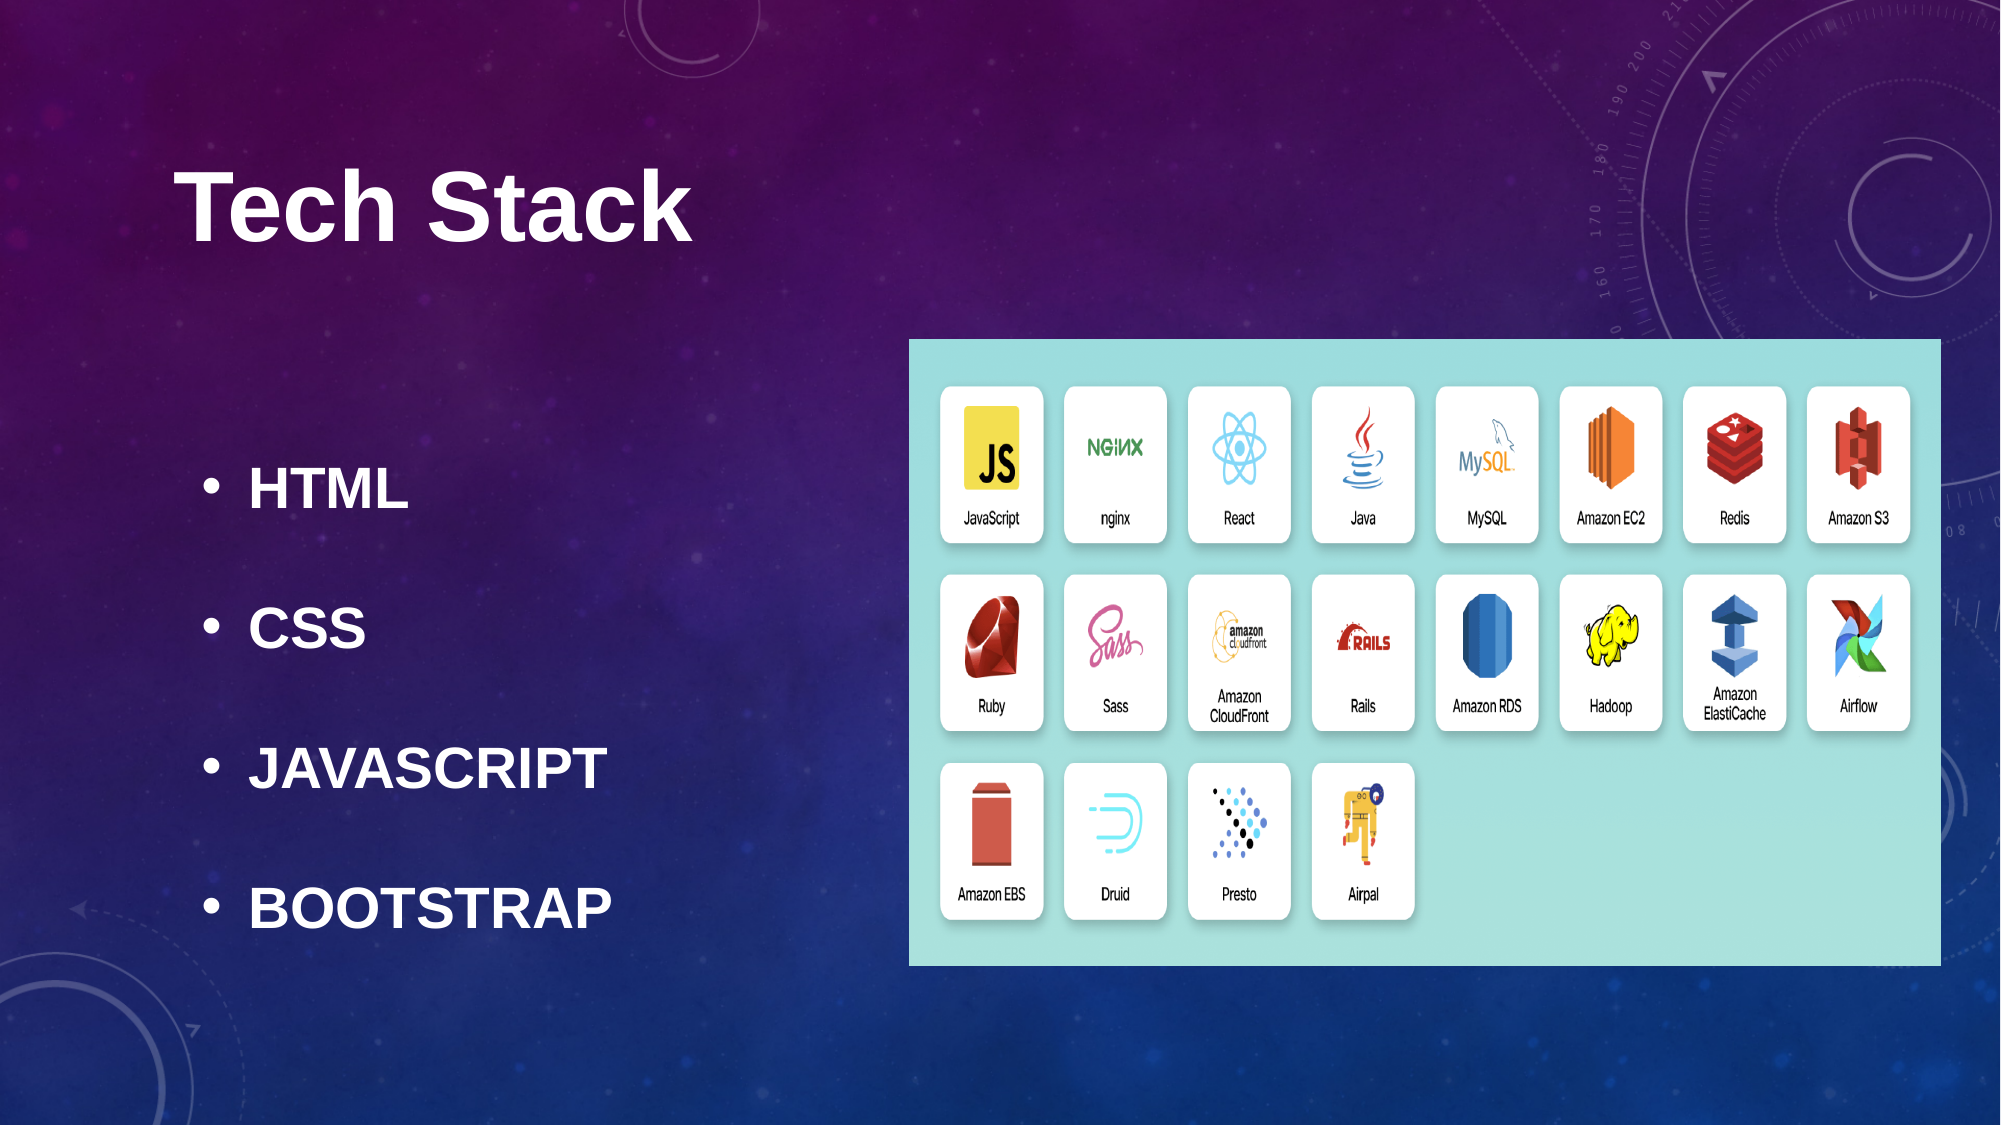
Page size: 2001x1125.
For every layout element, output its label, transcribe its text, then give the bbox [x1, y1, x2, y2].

picture [0, 0, 2001, 1125]
text_box HTML CSS JAVASCRIPT BOOTSTRAP [186, 372, 1117, 993]
text_box Tech Stack [158, 133, 1816, 269]
